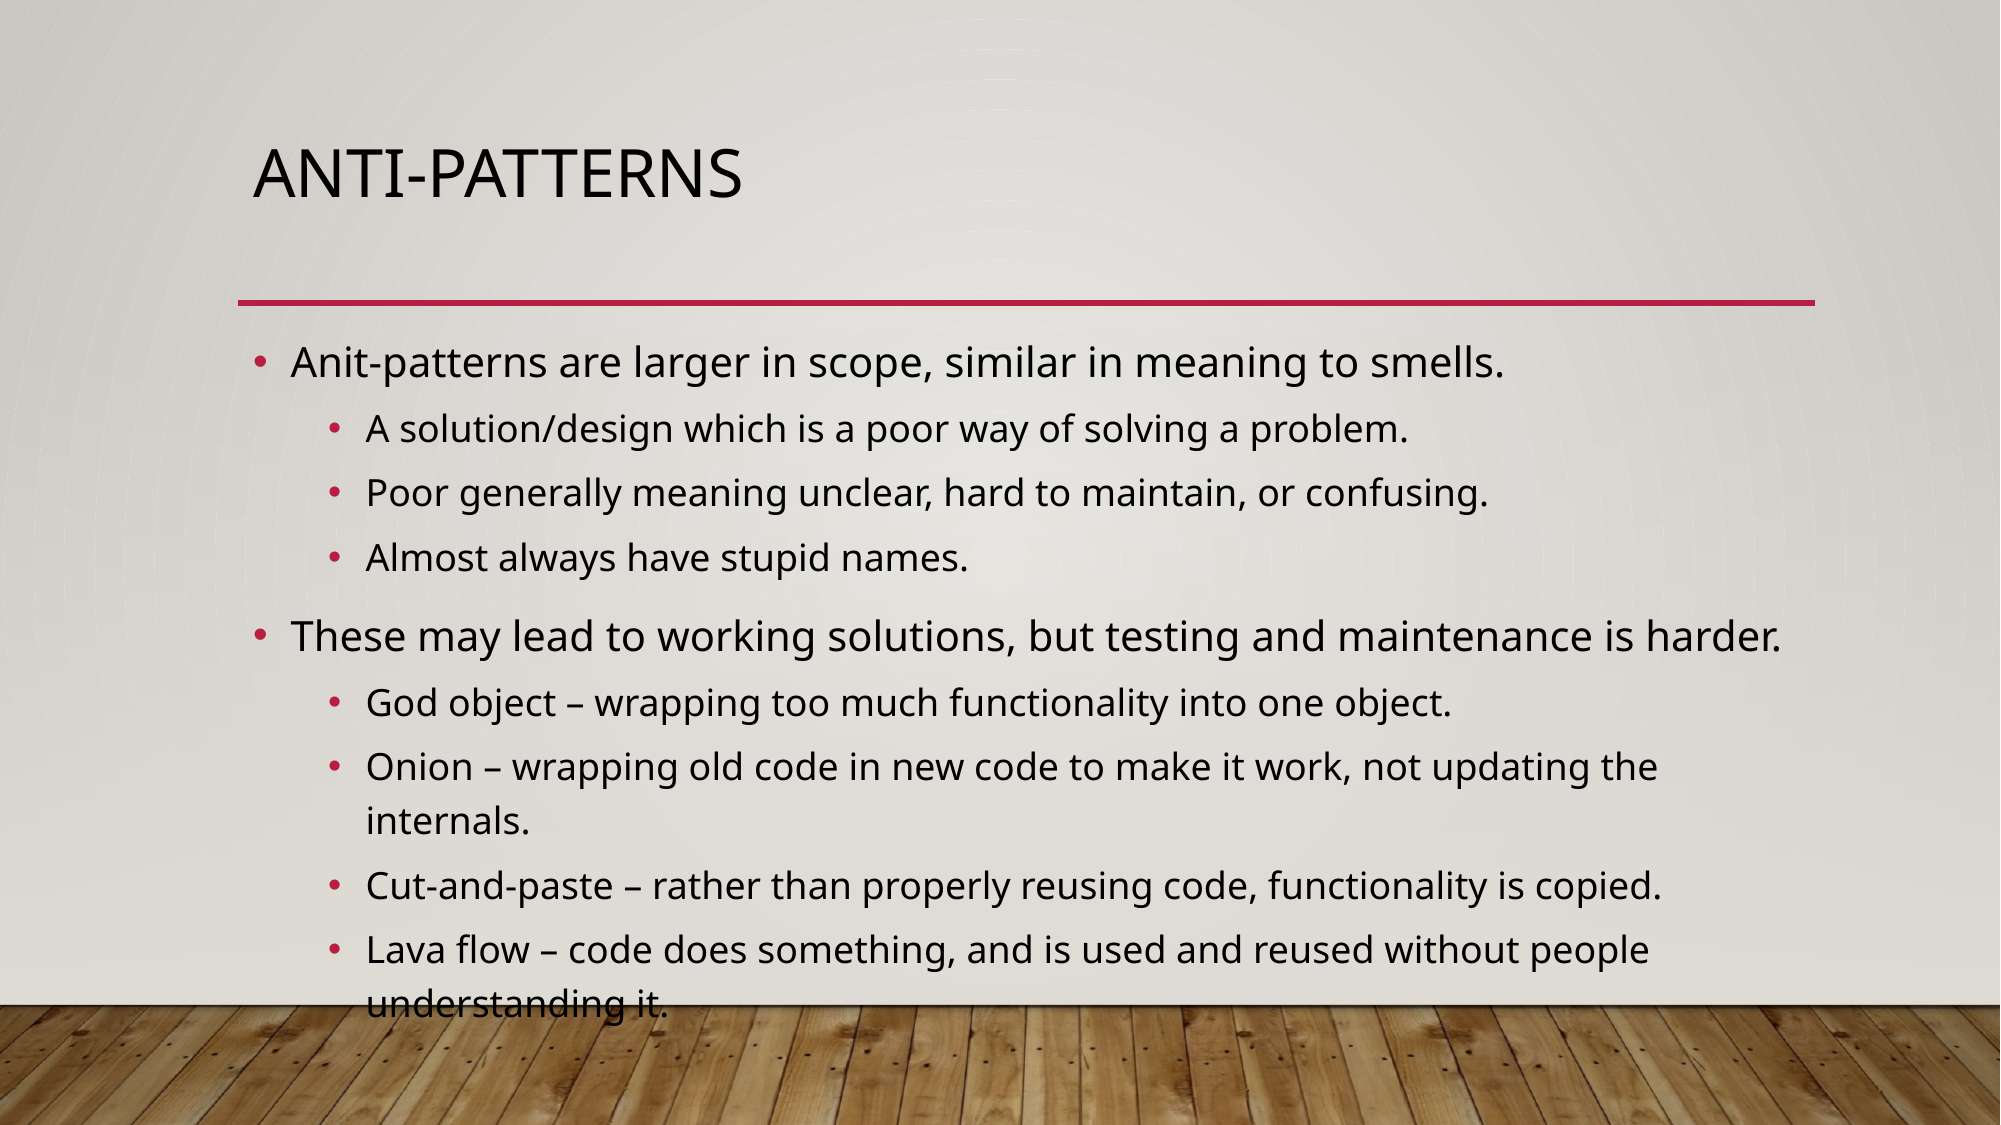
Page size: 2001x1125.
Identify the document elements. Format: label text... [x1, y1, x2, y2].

picture [0, 1005, 2000, 1125]
title Anti-Patterns [238, 131, 1814, 305]
list Anit-patterns are larger in scope, similar in meaning to smells. A solution/design which is a poor way of solving a problem. Poor generally meaning unclear, hard to maintain, or confusing. Almost always have stupid names. These may lead to working solutions, but testing and maintenance is harder. God object – wrapping too much functionality into one object. Onion – wrapping old code in new code to make it work, not updating the internals. Cut-and-paste – rather than properly reusing code, functionality is copied. Lava flow – code does something, and is used and reused without people understanding it. [238, 318, 1814, 994]
